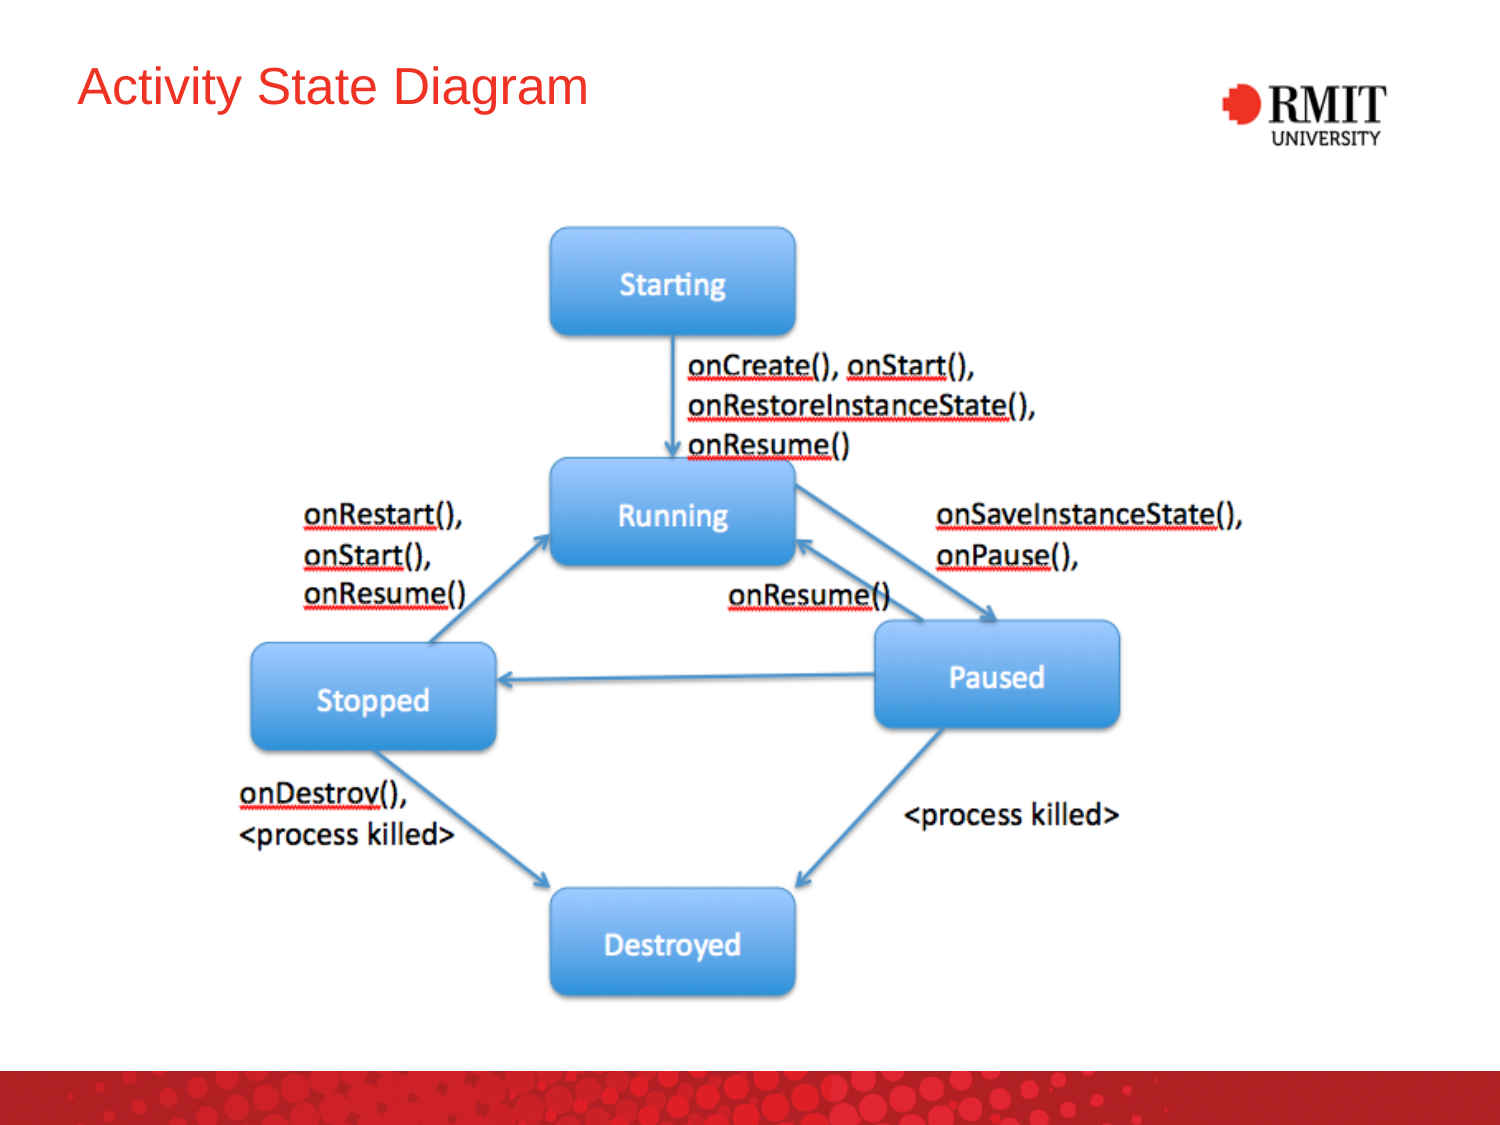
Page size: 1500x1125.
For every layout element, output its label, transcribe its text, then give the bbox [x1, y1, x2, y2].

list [214, 212, 1261, 1012]
title Activity State Diagram [62, 45, 1413, 197]
picture [0, 1071, 1500, 1125]
